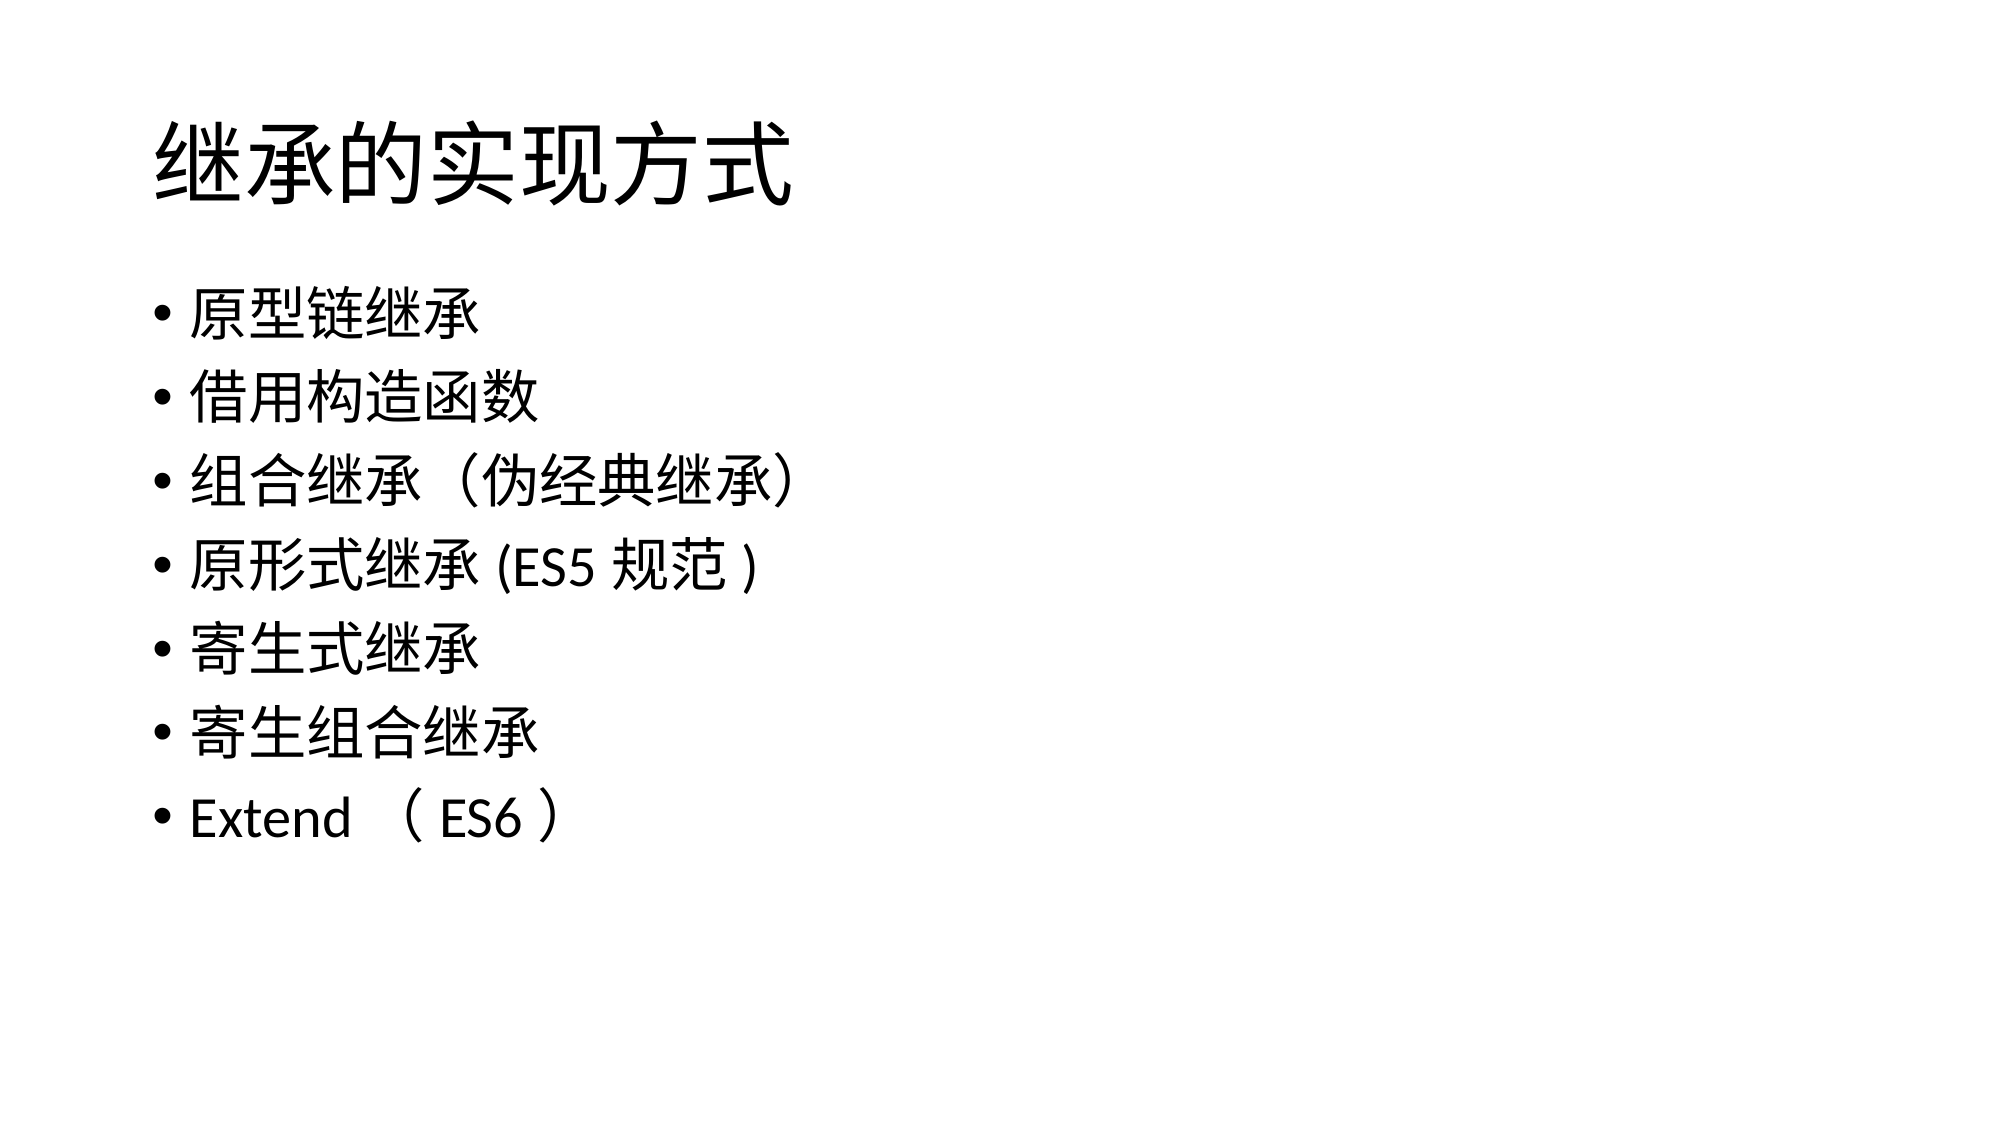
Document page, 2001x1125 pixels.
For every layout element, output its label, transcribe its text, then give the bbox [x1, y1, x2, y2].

title 继承的实现方式 [137, 59, 1863, 277]
list 原型链继承 借用构造函数 组合继承（伪经典继承） 原形式继承(ES5规范) 寄生式继承 寄生组合继承 Extend（ES6） [137, 277, 1863, 1014]
